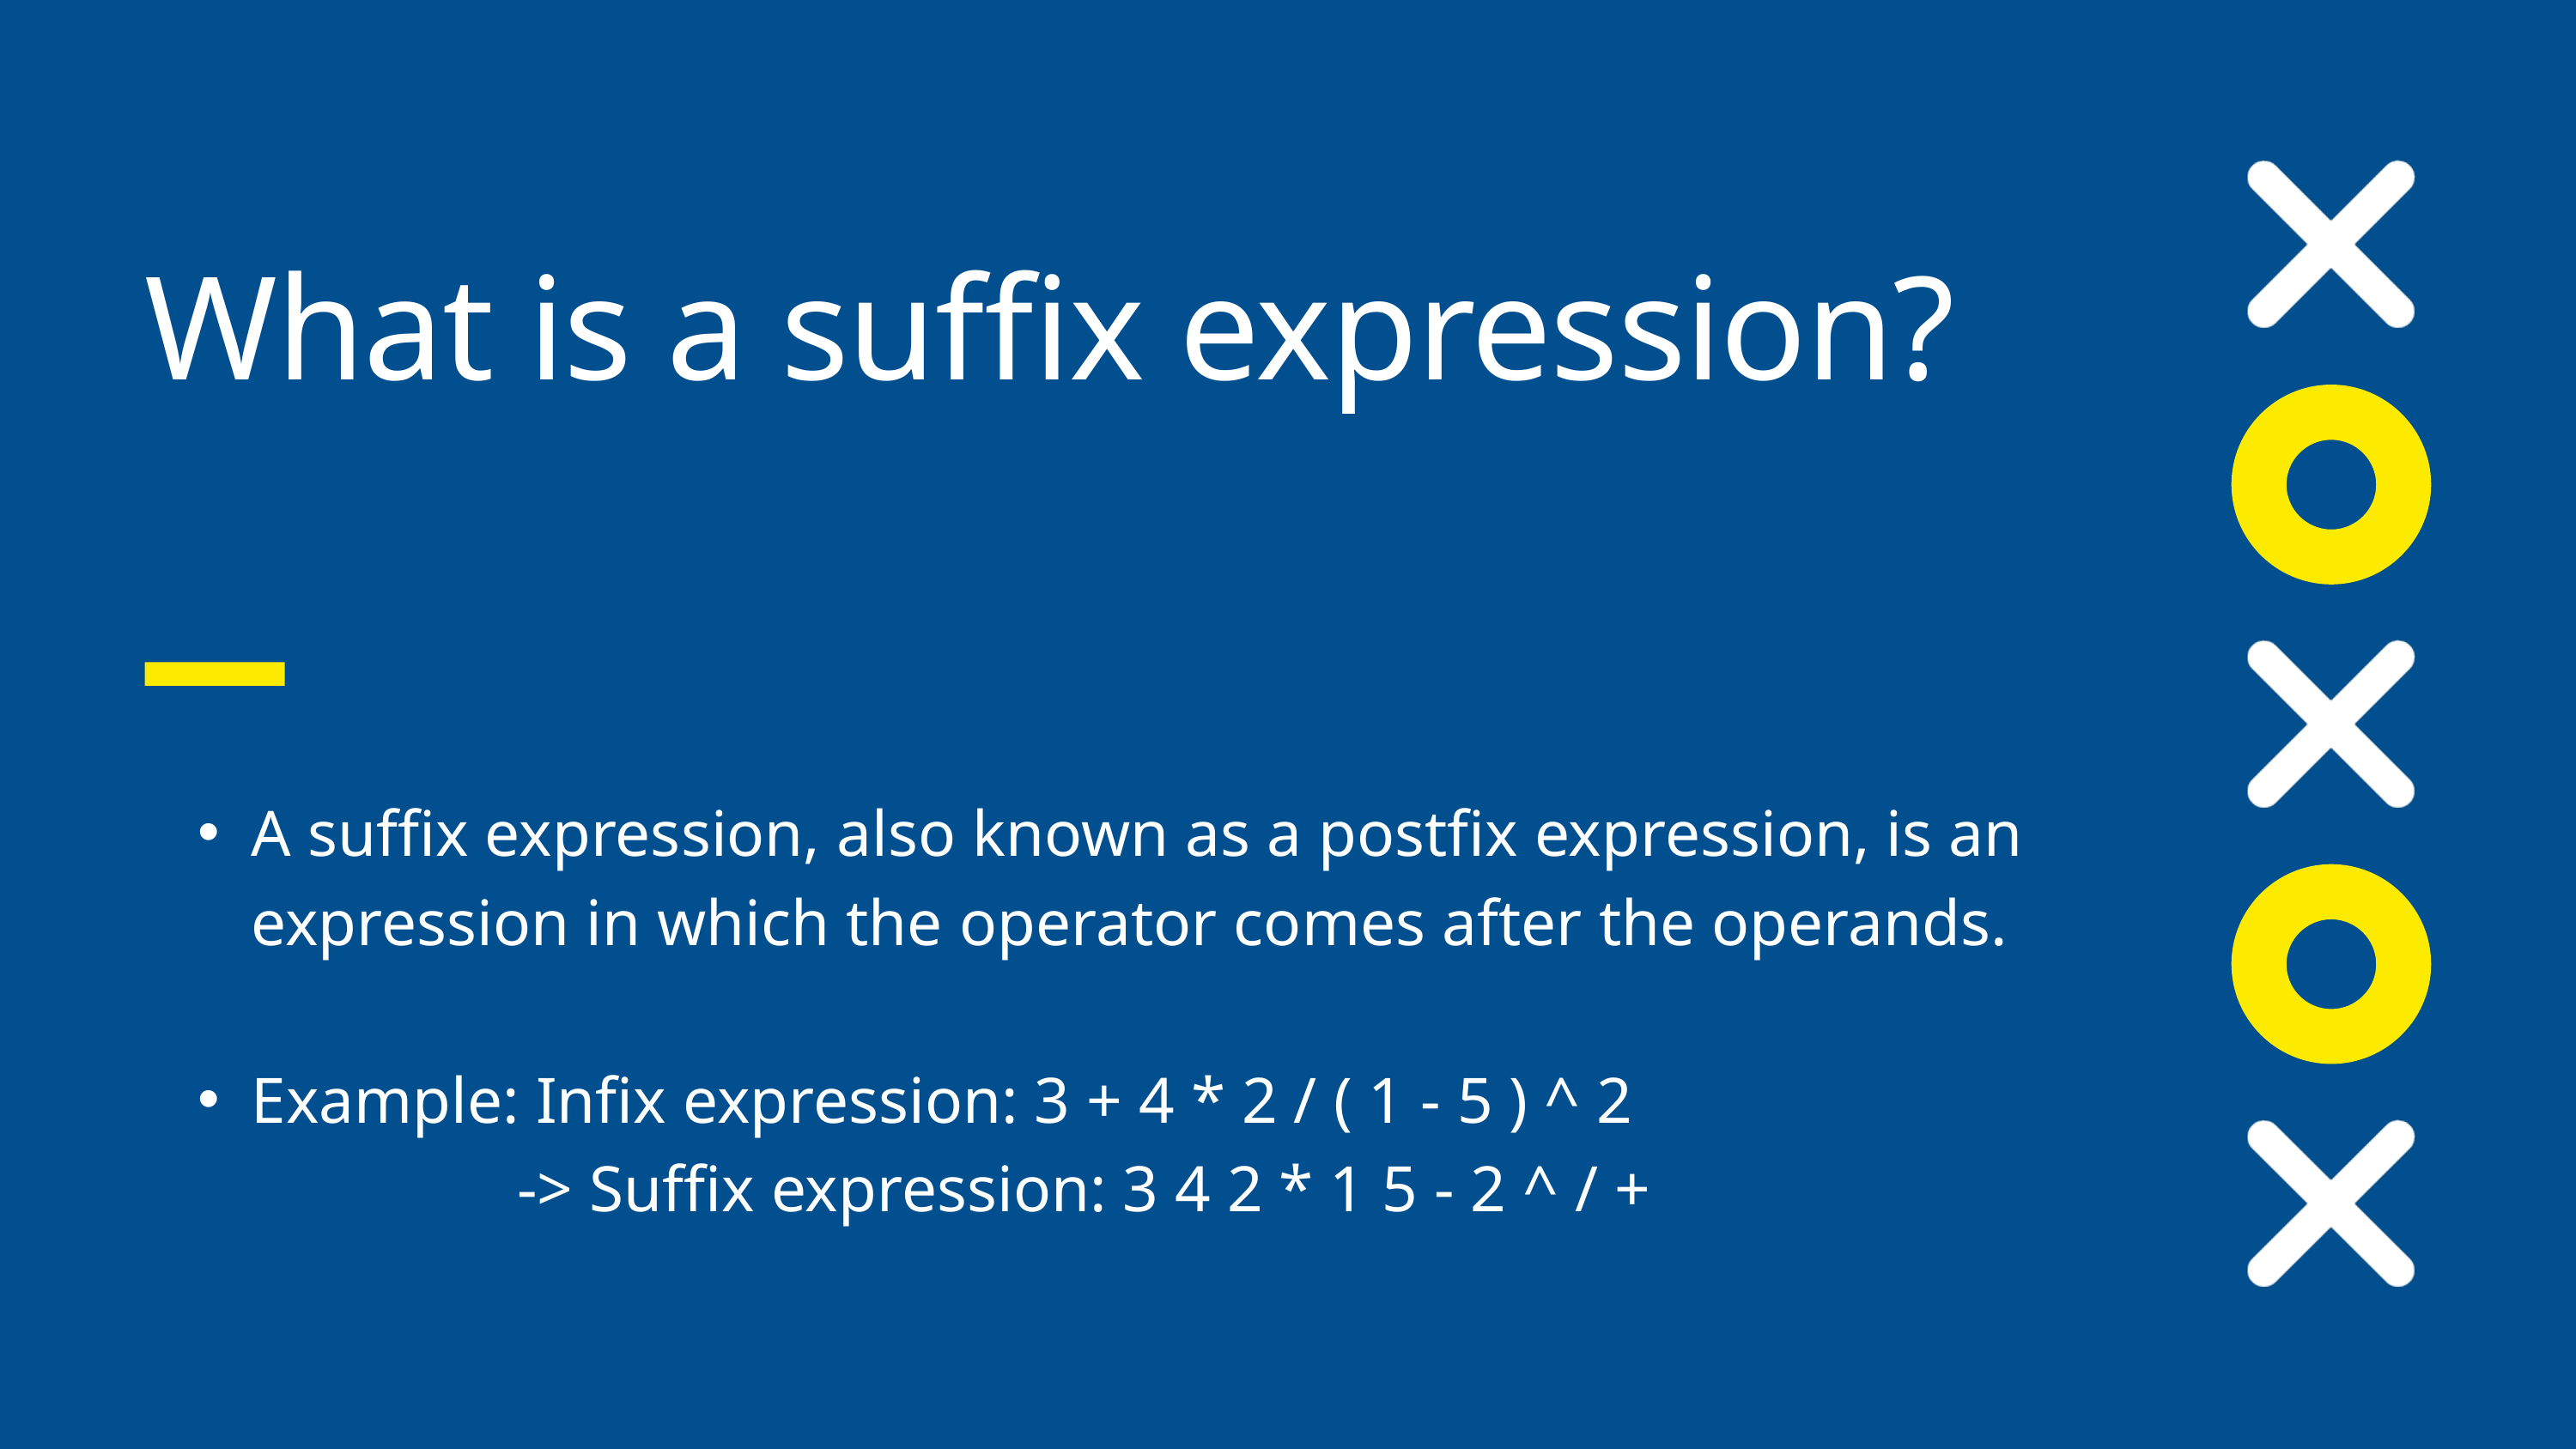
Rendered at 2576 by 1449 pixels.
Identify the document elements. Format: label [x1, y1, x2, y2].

text_box [144, 230, 2024, 1218]
text_box [2231, 144, 2432, 1304]
